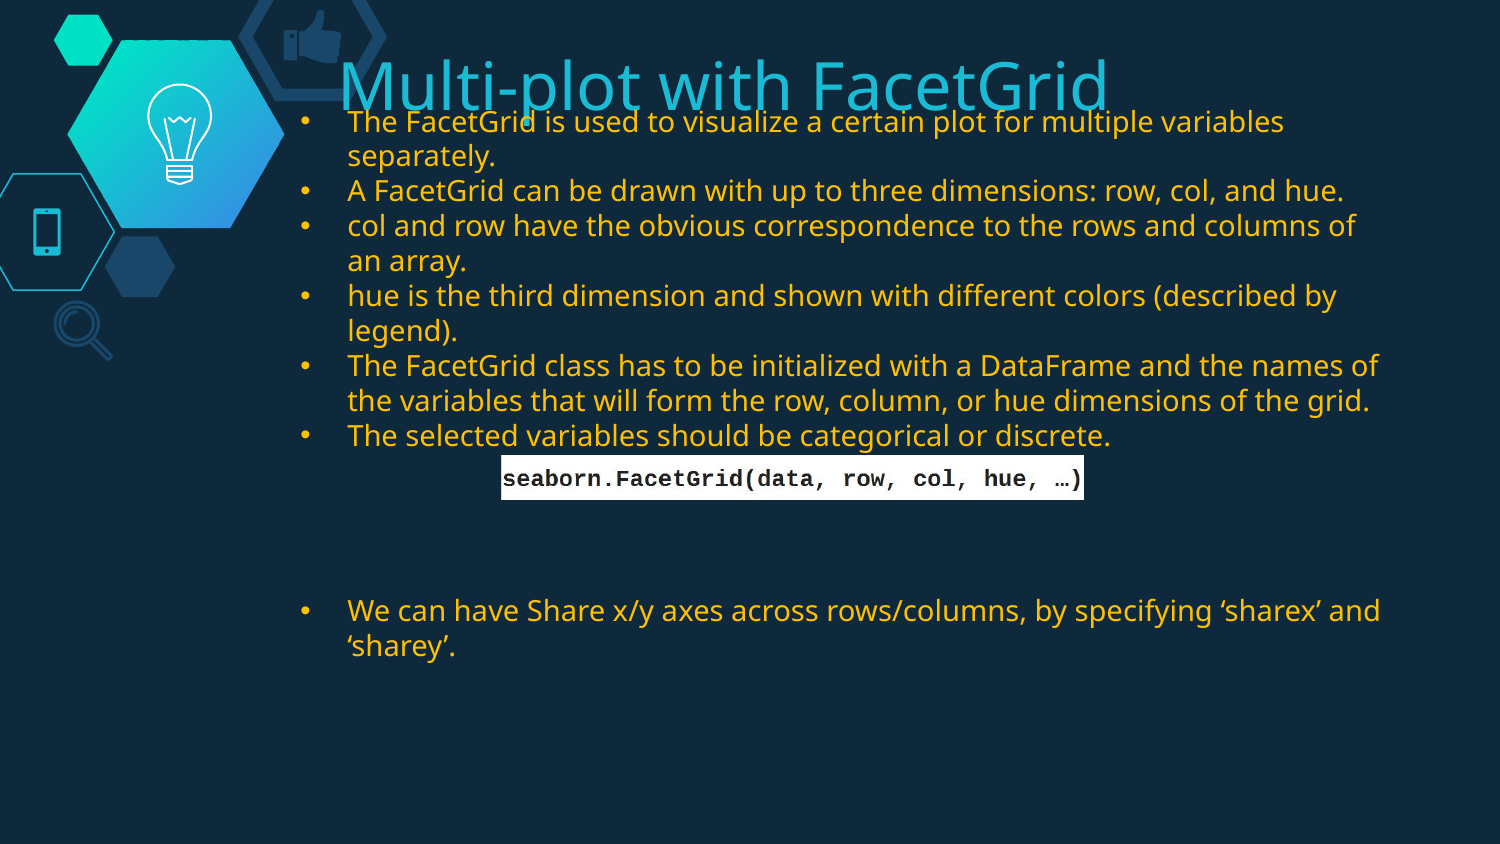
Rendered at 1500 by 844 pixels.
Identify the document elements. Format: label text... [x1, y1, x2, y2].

picture [501, 455, 1084, 501]
text_box The FacetGrid is used to visualize a certain plot for multiple variables separately. A FacetGrid can be drawn with up to three dimensions: row, col, and hue. col and row have the obvious correspondence to the rows and columns of an array. hue is the third dimension and shown with different colors (described by legend). The FacetGrid class has to be initialized with a DataFrame and the names of the variables that will form the row, column, or hue dimensions of the grid. The selected variables should be categorical or discrete. We can have Share x/y axes across rows/columns, by specifying ‘sharex’ and ‘sharey’. [210, 25, 1401, 670]
